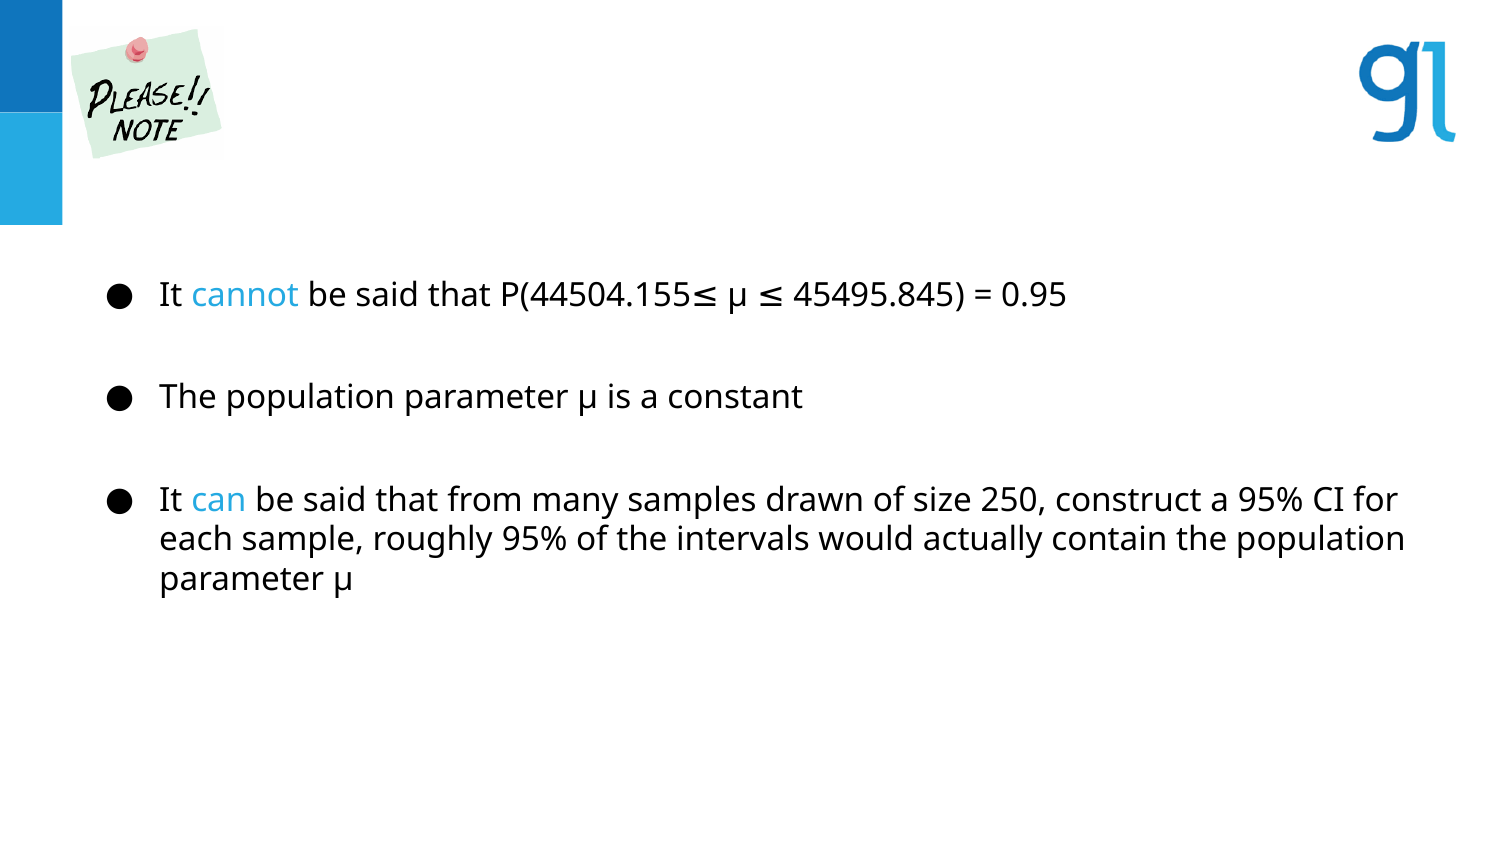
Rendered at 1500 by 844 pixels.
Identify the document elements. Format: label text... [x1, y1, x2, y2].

picture [1331, 17, 1482, 167]
list It cannot be said that P(44504.155≤ µ ≤ 45495.845) = 0.95 The population parameter µ is a constant It can be said that from many samples drawn of size 250, construct a 95% CI for each sample, roughly 95% of the intervals would actually contain the population parameter µ [69, 257, 1448, 741]
picture [69, 26, 224, 160]
